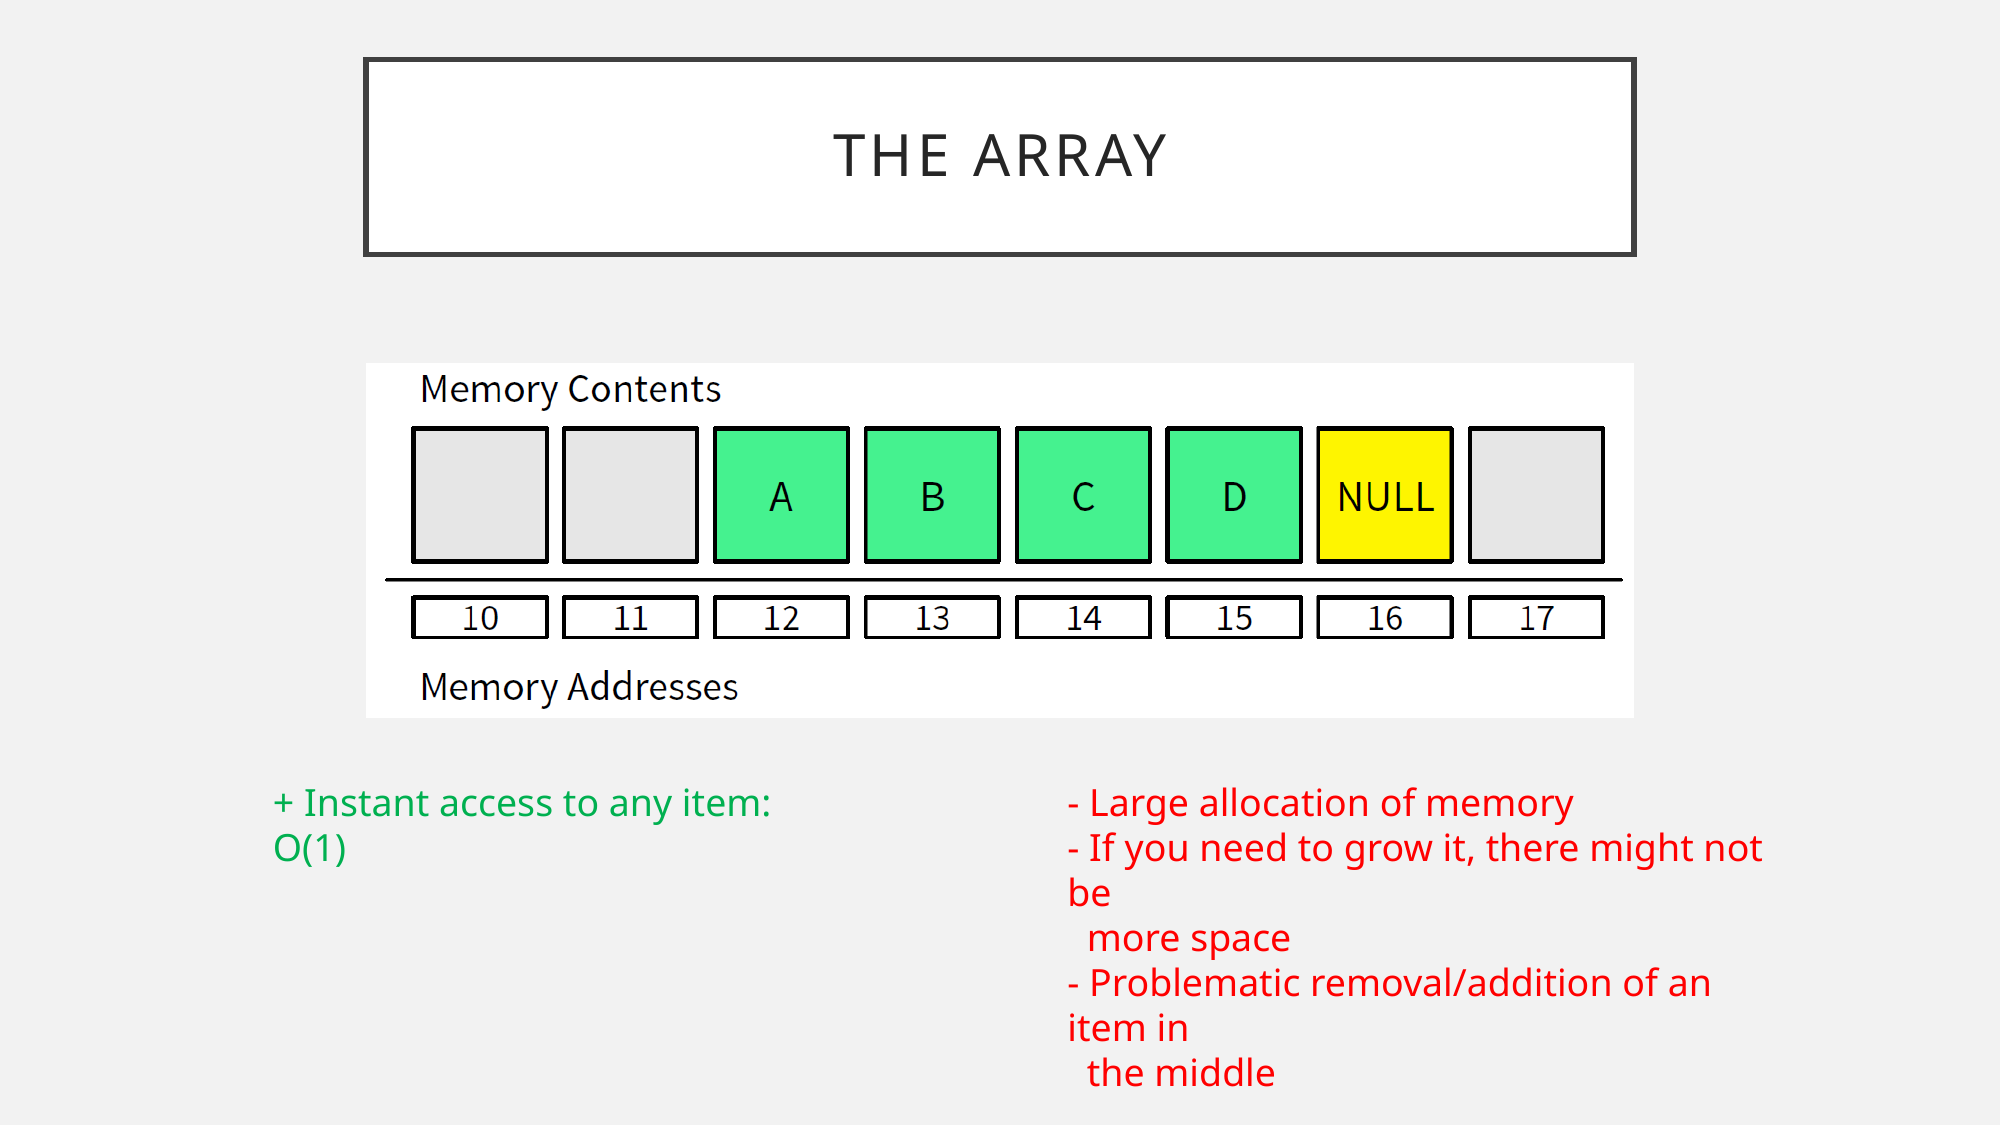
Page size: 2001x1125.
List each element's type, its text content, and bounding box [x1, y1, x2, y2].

title The array [363, 57, 1637, 257]
text_box - Large allocation of memory - If you need to grow it, there might not be more space - Problematic removal/addition of an item in the middle [1052, 772, 1805, 1102]
text_box + Instant access to any item: O(1) [258, 772, 807, 877]
picture [365, 362, 1634, 718]
